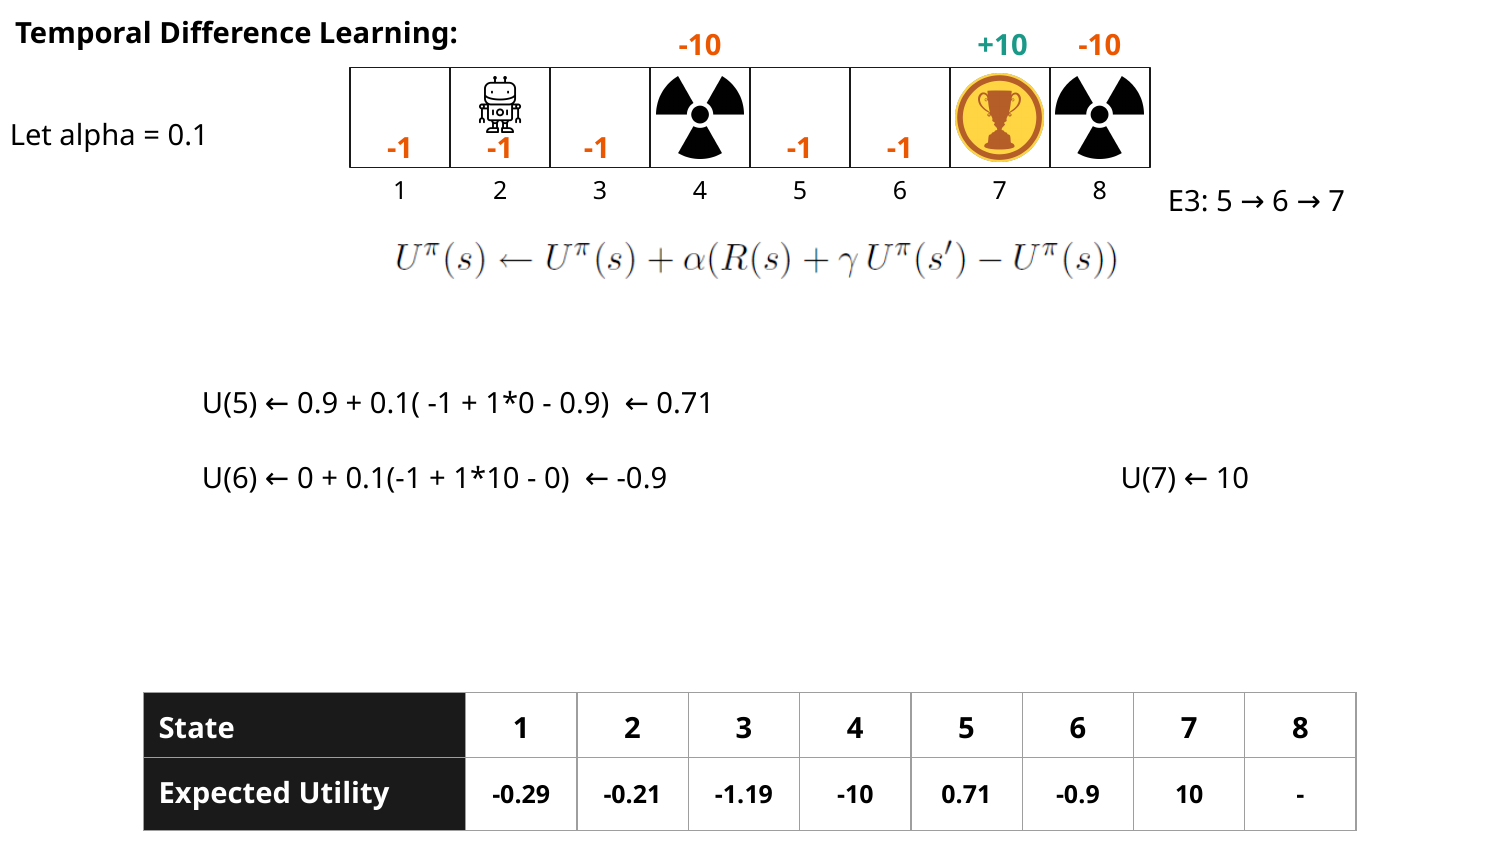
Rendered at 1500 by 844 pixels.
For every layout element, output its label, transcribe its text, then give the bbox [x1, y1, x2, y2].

table_header 8 [1245, 693, 1355, 757]
table_header 3 [689, 693, 799, 757]
text_box 3 [550, 170, 650, 208]
text_box -10 [650, 23, 751, 64]
text_box -1 [350, 127, 450, 168]
table_cell 0.71 [912, 758, 1022, 830]
table_header 4 [800, 693, 910, 757]
text_box U(5) ← 0.9 + 0.1( -1 + 1*0 - 0.9) ← 0.71 [186, 369, 992, 435]
text_box [949, 67, 1049, 127]
table_header 5 [912, 693, 1022, 757]
text_box Let alpha = 0.1 [0, 101, 329, 168]
picture [374, 223, 1125, 290]
table_cell 10 [1134, 758, 1244, 830]
text_box 7 [949, 170, 1049, 208]
table_cell -0.21 [578, 758, 688, 830]
table_cell -0.9 [1023, 758, 1133, 830]
text_box -1 [450, 127, 551, 168]
text_box [750, 67, 849, 127]
text_box 5 [750, 170, 849, 208]
text_box -1 [551, 127, 648, 168]
text_box -10 [1053, 23, 1150, 64]
text_box 1 [350, 170, 450, 208]
text_box 6 [849, 170, 949, 208]
text_box Temporal Difference Learning: [0, 0, 1386, 65]
picture [471, 76, 529, 134]
text_box E3: 5 → 6 → 7 [1152, 167, 1500, 233]
table_header 1 [466, 693, 576, 757]
text_box U(6) ← 0 + 0.1(-1 + 1*10 - 0) ← -0.9 [186, 444, 992, 510]
text_box [1049, 67, 1150, 168]
table_cell Expected Utility [144, 758, 465, 830]
text_box [550, 67, 650, 168]
text_box -1 [850, 127, 950, 168]
table_header State [144, 693, 465, 757]
text_box +10 [952, 23, 1053, 64]
text_box 8 [1049, 170, 1150, 208]
picture [655, 76, 745, 159]
text_box 4 [650, 170, 750, 208]
table_header 7 [1134, 693, 1244, 757]
picture [955, 73, 1045, 162]
text_box 2 [450, 170, 550, 208]
table_cell - [1245, 758, 1355, 830]
text_box [650, 67, 750, 168]
table_header 6 [1023, 693, 1133, 757]
table_header 2 [578, 693, 688, 757]
picture [1055, 76, 1144, 159]
text_box [350, 67, 450, 127]
text_box -1 [750, 127, 850, 168]
table_cell -1.19 [689, 758, 799, 830]
text_box U(7) ← 10 [1105, 444, 1294, 510]
text_box [450, 67, 550, 127]
text_box [849, 67, 949, 127]
table_cell -0.29 [466, 758, 576, 830]
table_cell -10 [800, 758, 910, 830]
